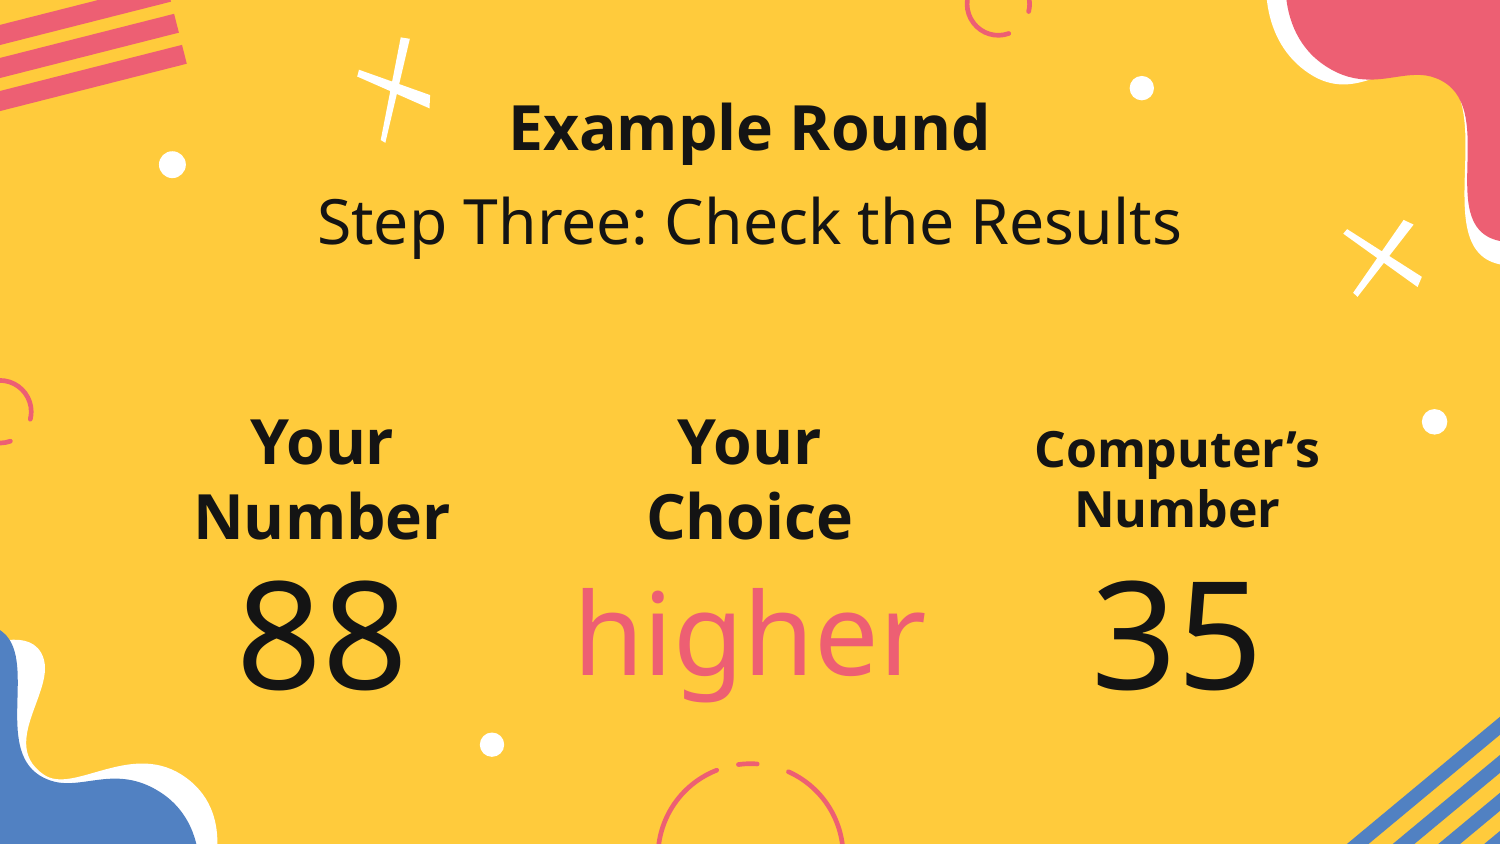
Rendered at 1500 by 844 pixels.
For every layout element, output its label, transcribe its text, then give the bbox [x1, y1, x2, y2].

title Computer’s Number [965, 409, 1390, 546]
title Your Choice [555, 409, 944, 543]
title Example Round [118, 72, 1382, 166]
subtitle higher [555, 543, 944, 716]
subtitle 35 [983, 543, 1372, 716]
title Step Three: Check the Results [118, 166, 1382, 261]
subtitle 88 [128, 543, 517, 716]
title Your Number [128, 409, 517, 543]
